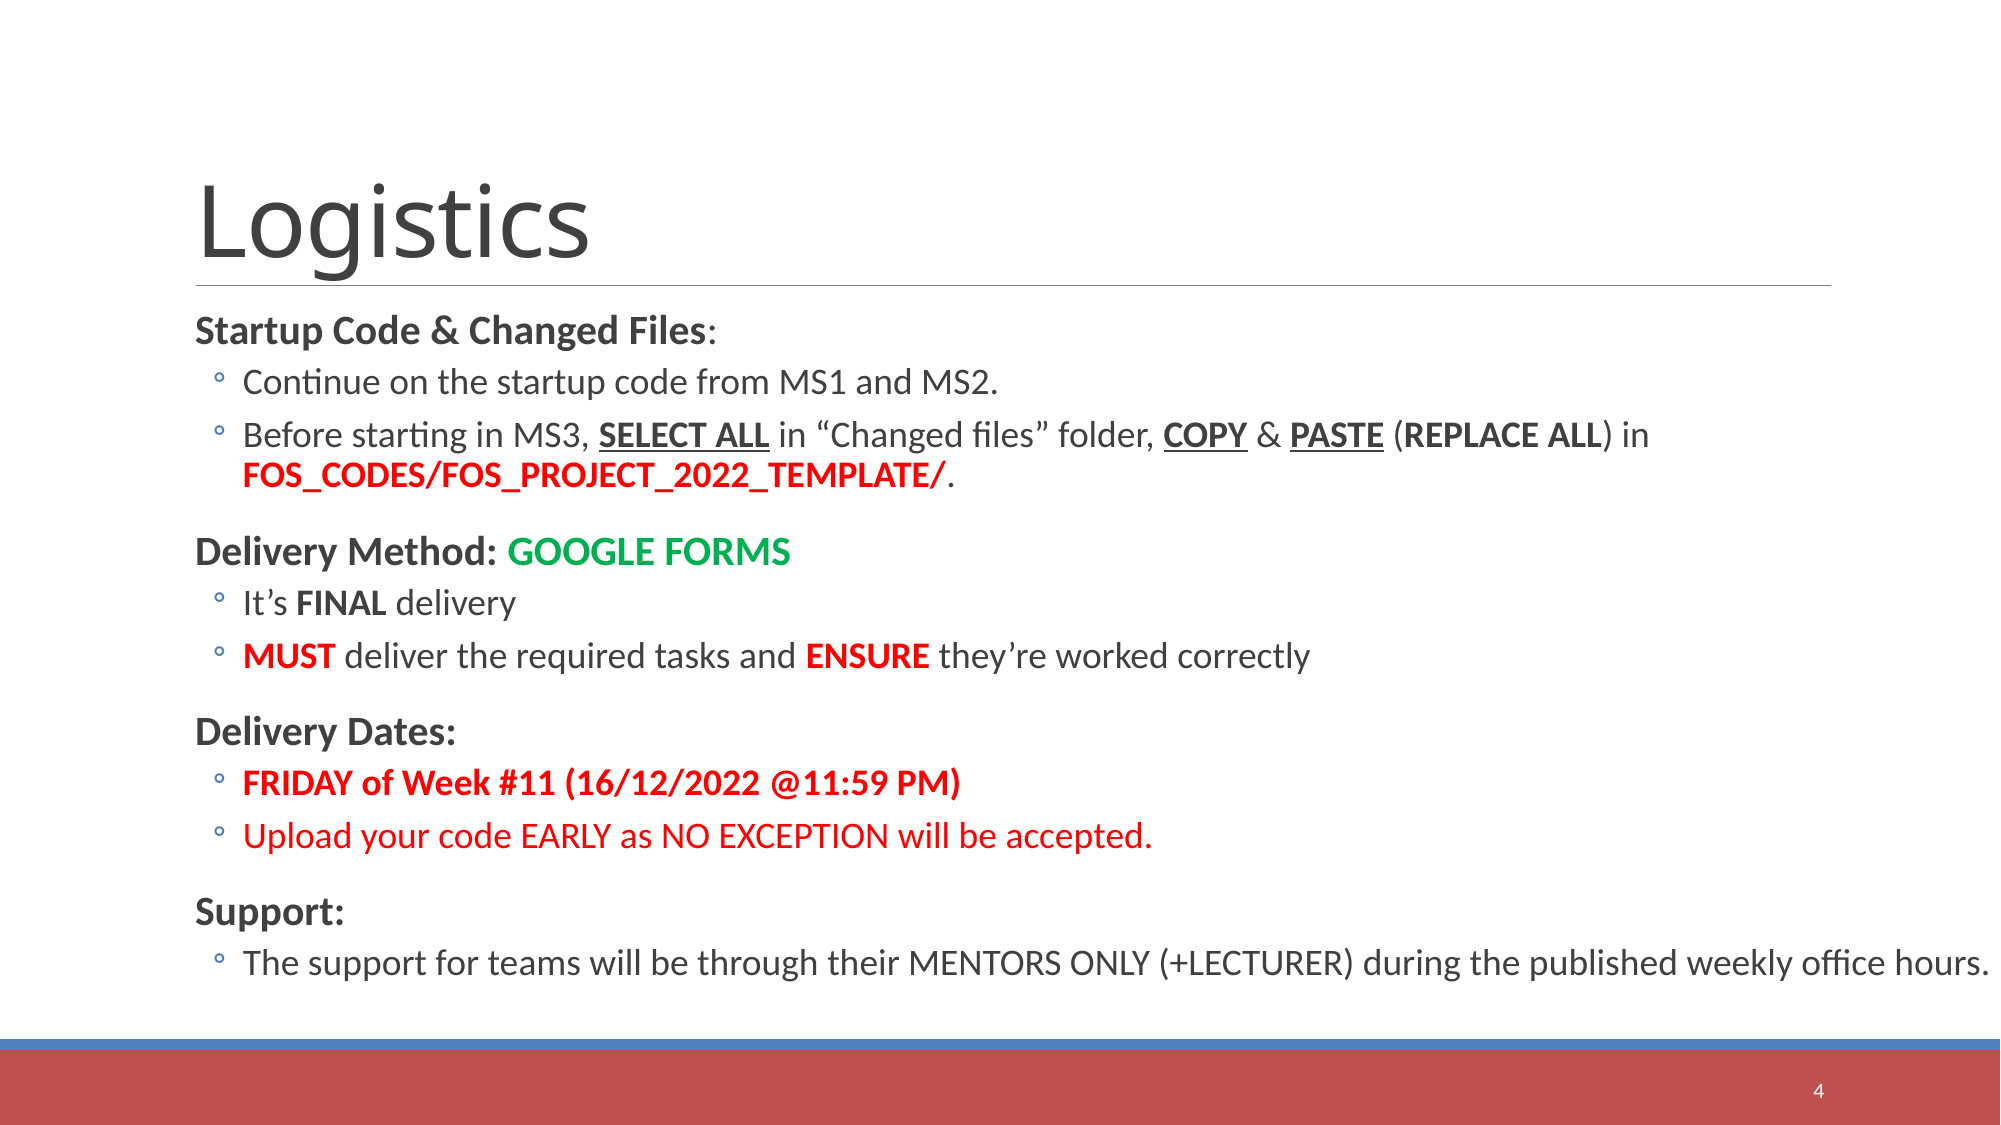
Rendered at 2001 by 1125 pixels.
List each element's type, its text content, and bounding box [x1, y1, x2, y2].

slide_number 4 [1624, 1059, 1840, 1120]
list Startup Code & Changed Files: Continue on the startup code from MS1 and MS2. Before starting in MS3, SELECT ALL in “Changed files” folder, COPY & PASTE (REPLACE ALL) in FOS_CODES/FOS_PROJECT_2022_TEMPLATE/. Delivery Method: GOOGLE FORMS It’s FINAL delivery MUST deliver the required tasks and ENSURE they’re worked correctly Delivery Dates: FRIDAY of Week #11 (16/12/2022 @11:59 PM) Upload your code EARLY as NO EXCEPTION will be accepted. Support: The support for teams will be through their MENTORS ONLY (+LECTURER) during the published weekly office hours. [180, 301, 2000, 1010]
title Logistics [180, 47, 1830, 285]
